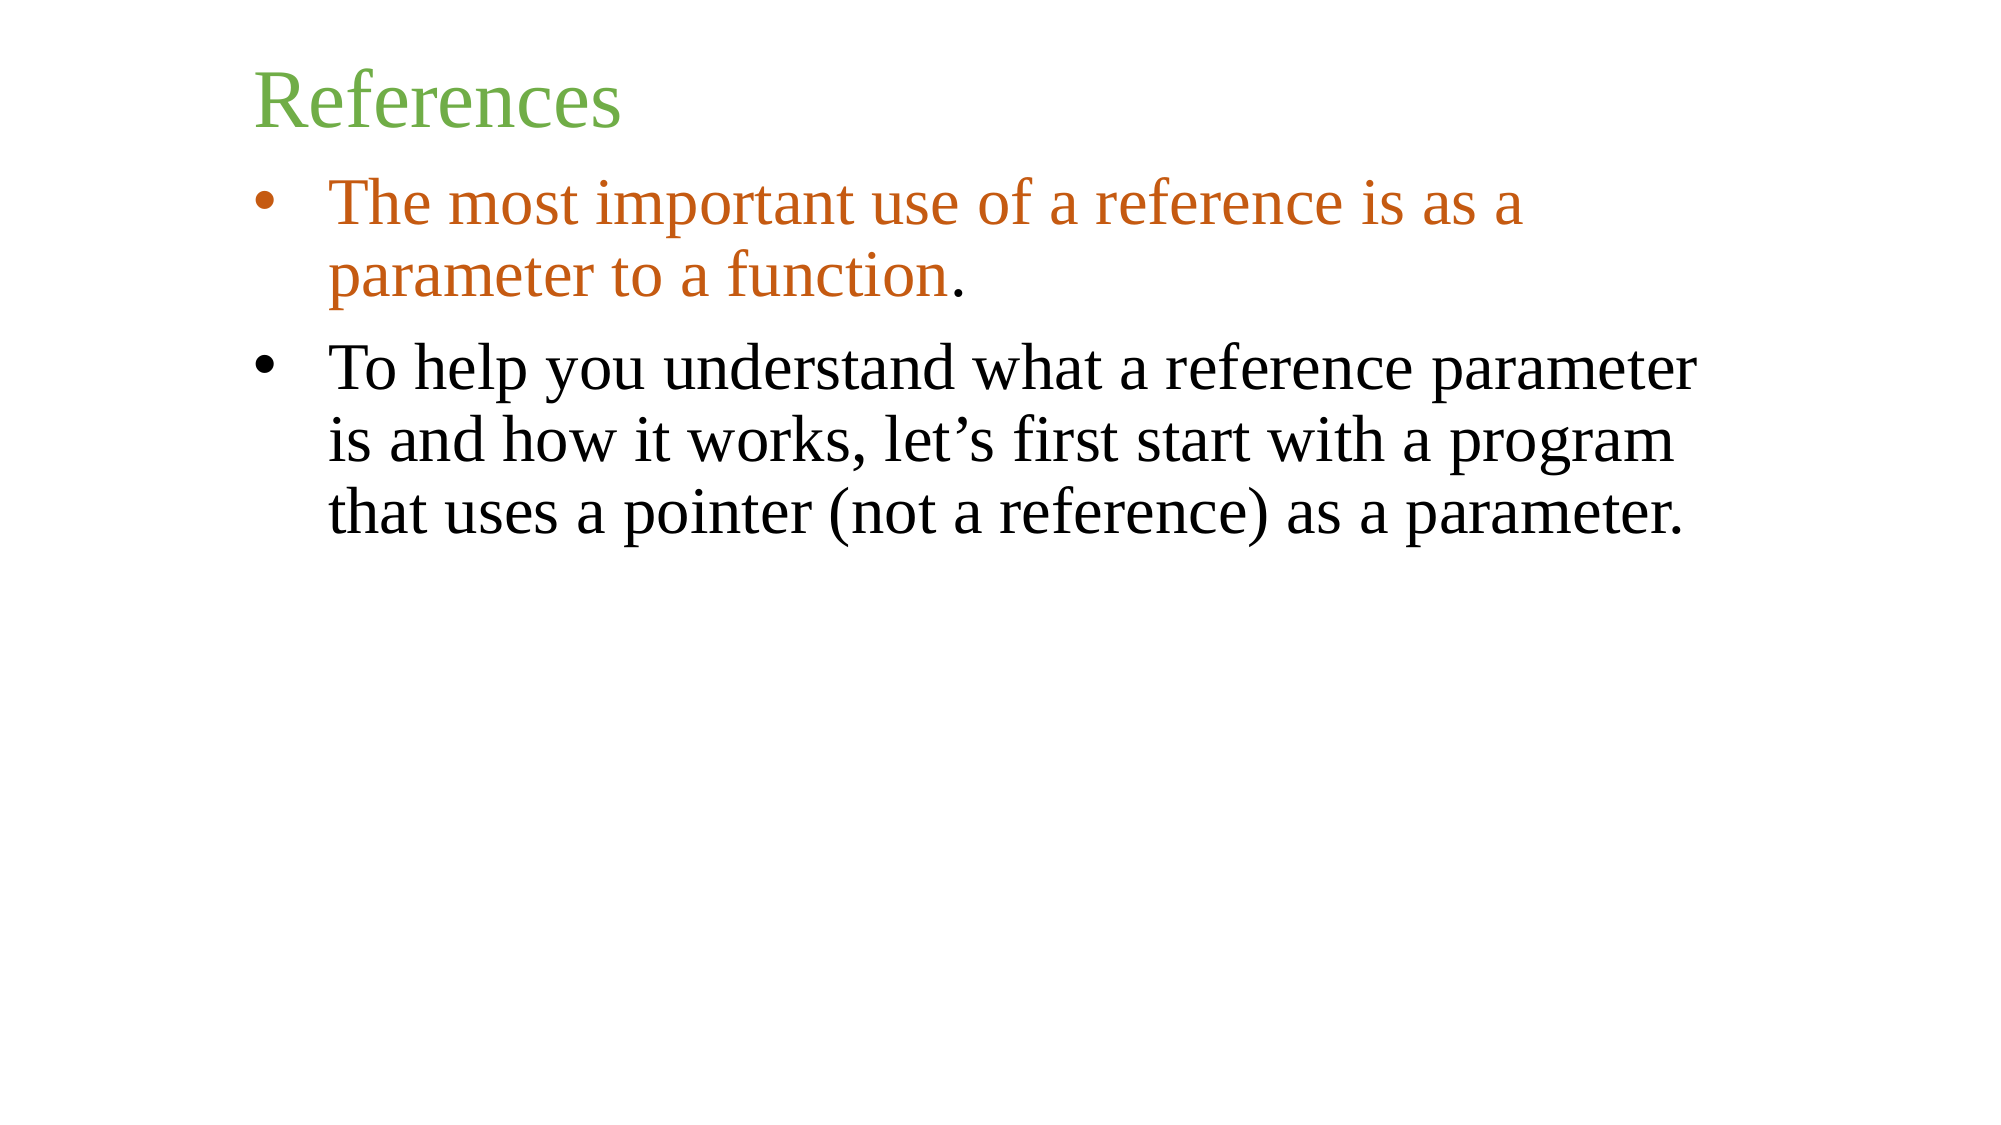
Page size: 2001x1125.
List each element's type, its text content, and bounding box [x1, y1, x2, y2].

subtitle References The most important use of a reference is as a parameter to a function. To help you understand what a reference parameter is and how it works, let’s first start with a program that uses a pointer (not a reference) as a parameter. [238, 48, 1739, 1091]
